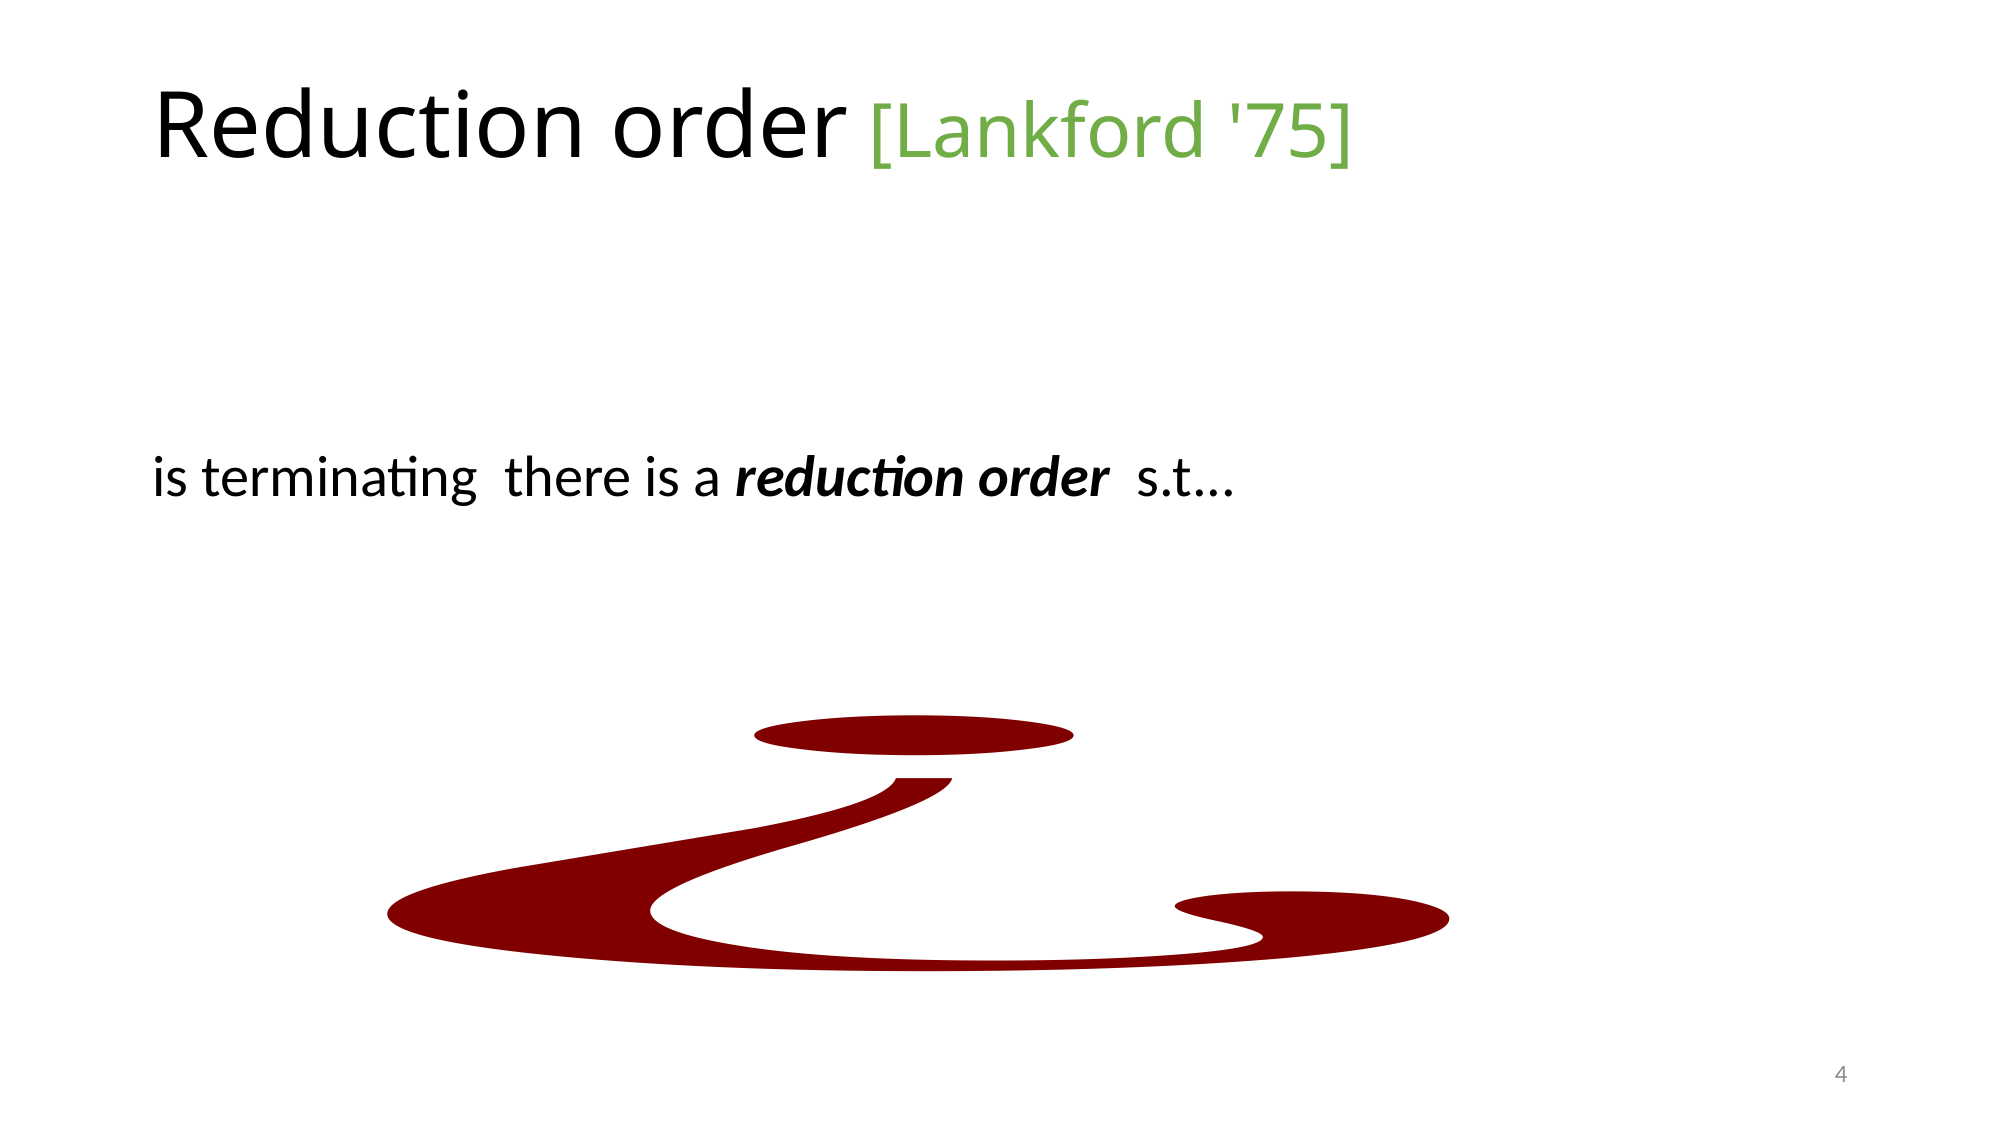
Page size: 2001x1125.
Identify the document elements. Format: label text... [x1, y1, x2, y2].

slide_number 4 [1412, 1042, 1863, 1103]
title Reduction order [Lankford '75] [137, 59, 1863, 197]
